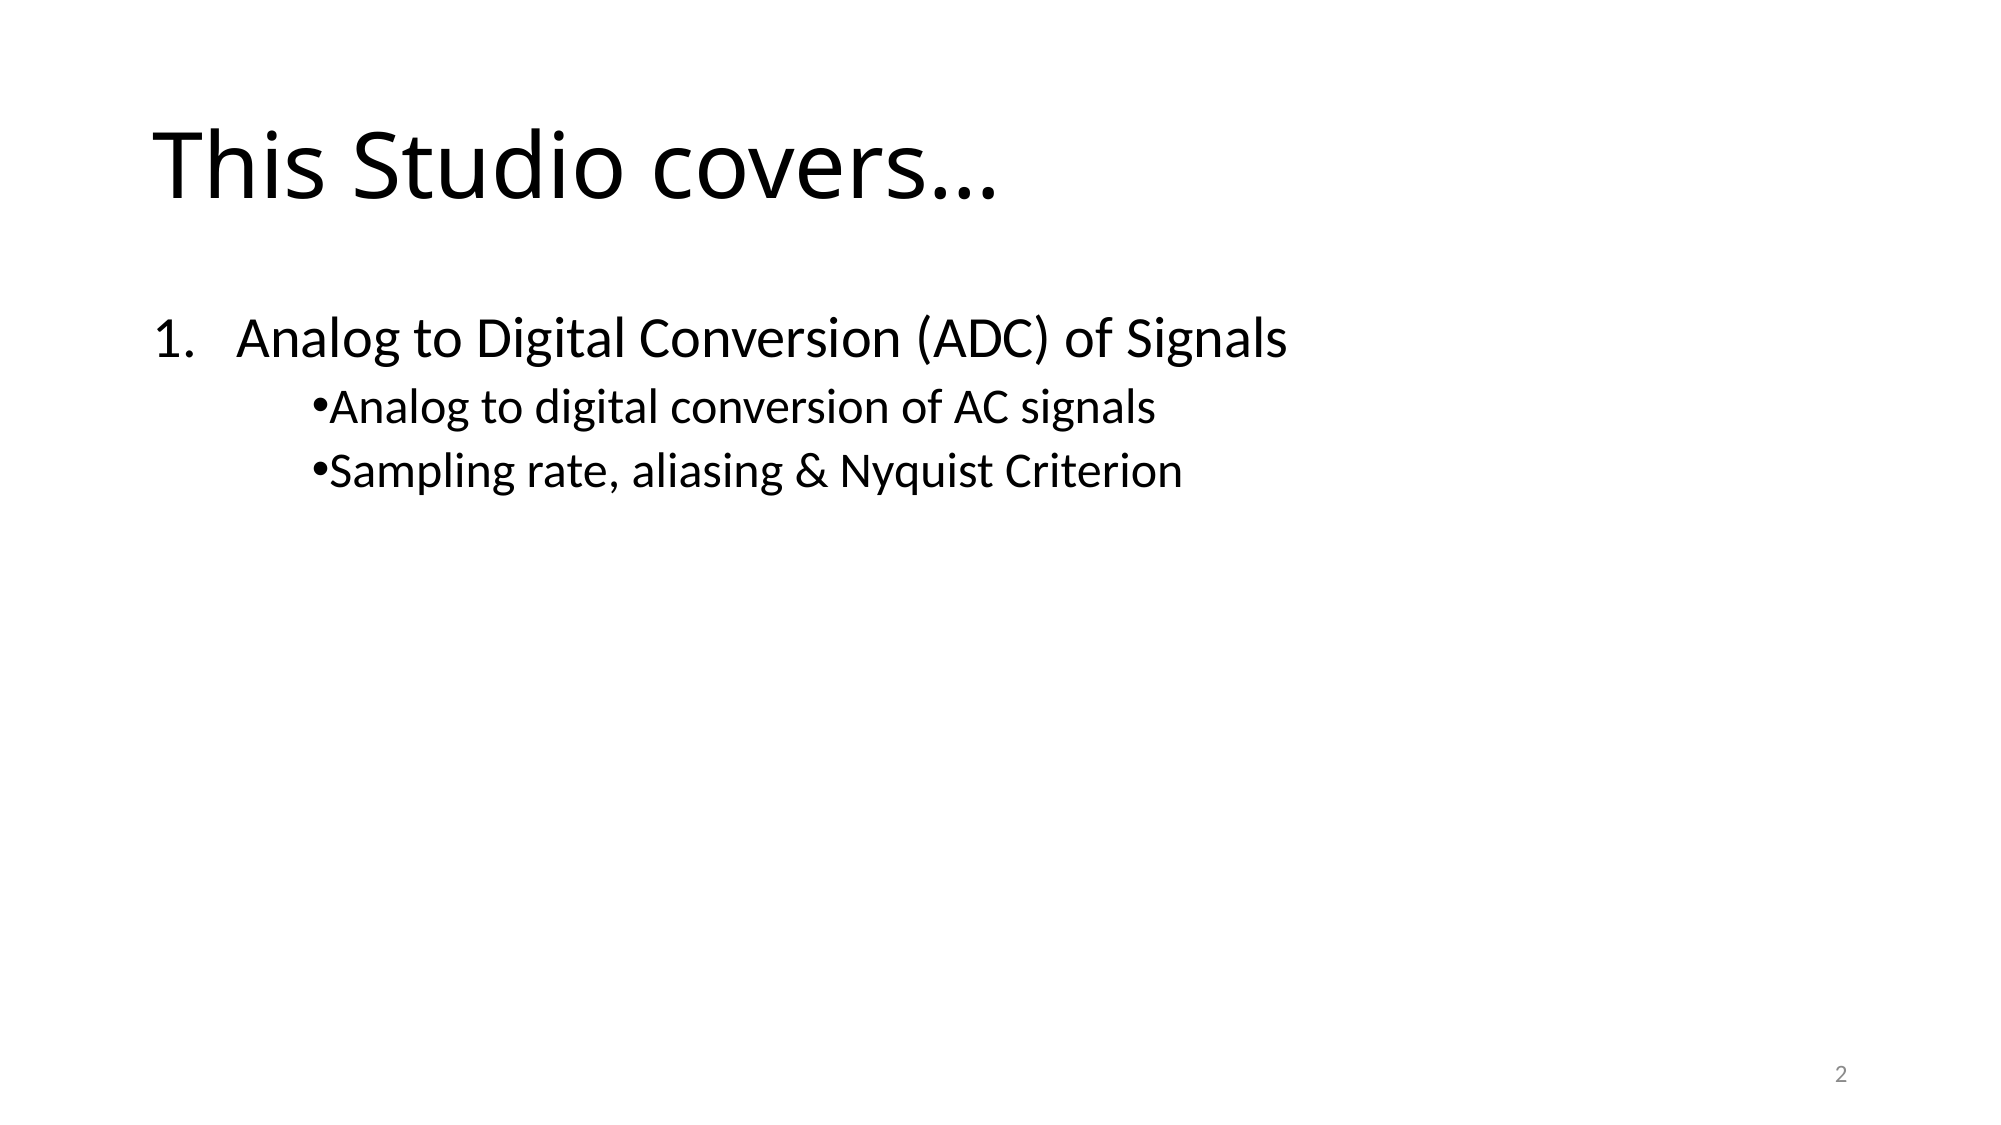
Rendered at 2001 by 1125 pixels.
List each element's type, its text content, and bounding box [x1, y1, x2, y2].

slide_number 2 [1412, 1042, 1863, 1103]
list Analog to Digital Conversion (ADC) of Signals Analog to digital conversion of AC signals Sampling rate, aliasing & Nyquist Criterion [137, 299, 1863, 1014]
title This Studio covers… [137, 59, 1863, 278]
